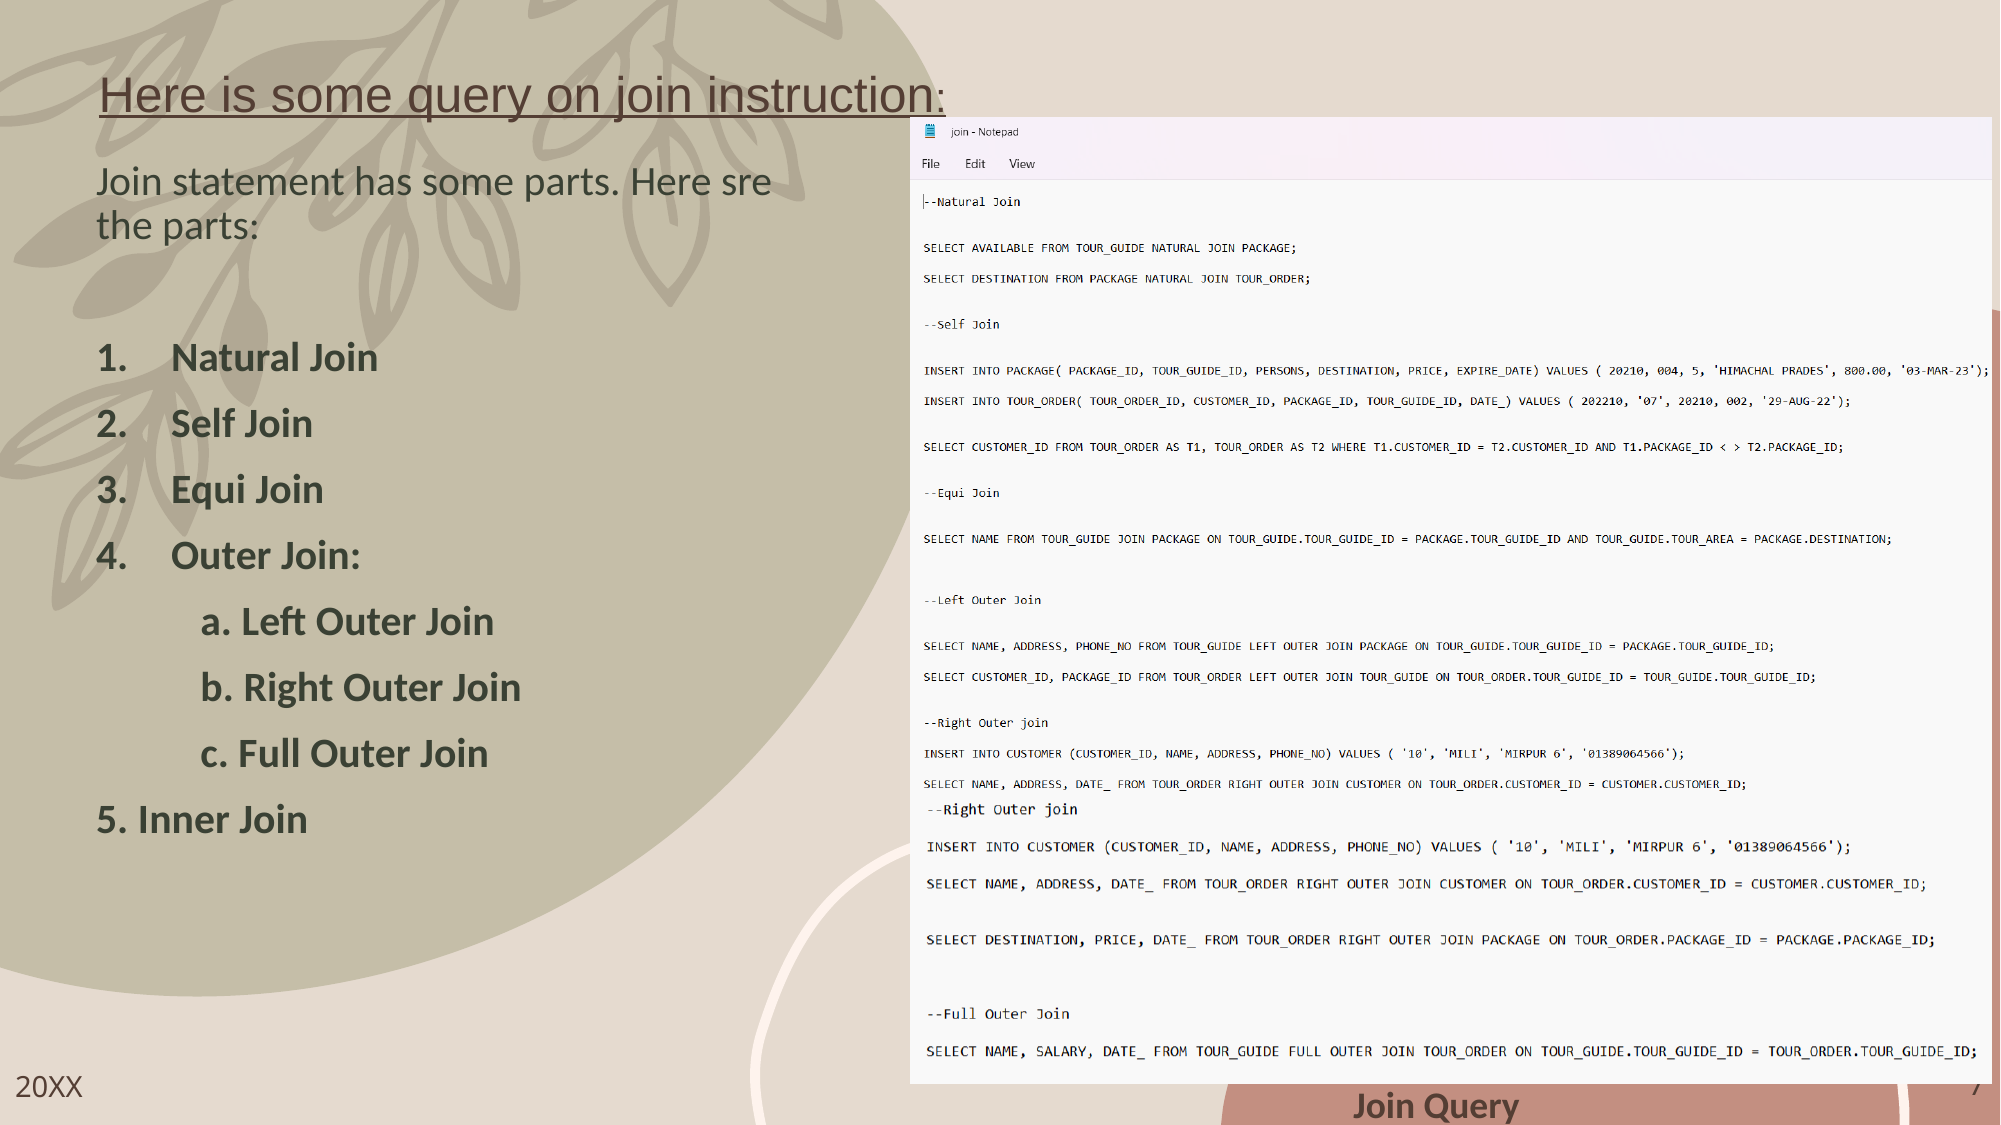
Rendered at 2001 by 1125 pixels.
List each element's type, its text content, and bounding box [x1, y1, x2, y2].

subtitle Join statement has some parts. Here sre the parts: Natural Join Self Join Equi Join Outer Join: a. Left Outer Join b. Right Outer Join c. Full Outer Join 5. Inner Join [80, 151, 830, 1083]
title Here is some query on join instruction: [83, 42, 974, 131]
slide_number 7 [1838, 1060, 2000, 1112]
slide_number 20XX [0, 1060, 162, 1112]
picture [910, 117, 1992, 1084]
footer Join Query [1186, 1085, 1687, 1122]
